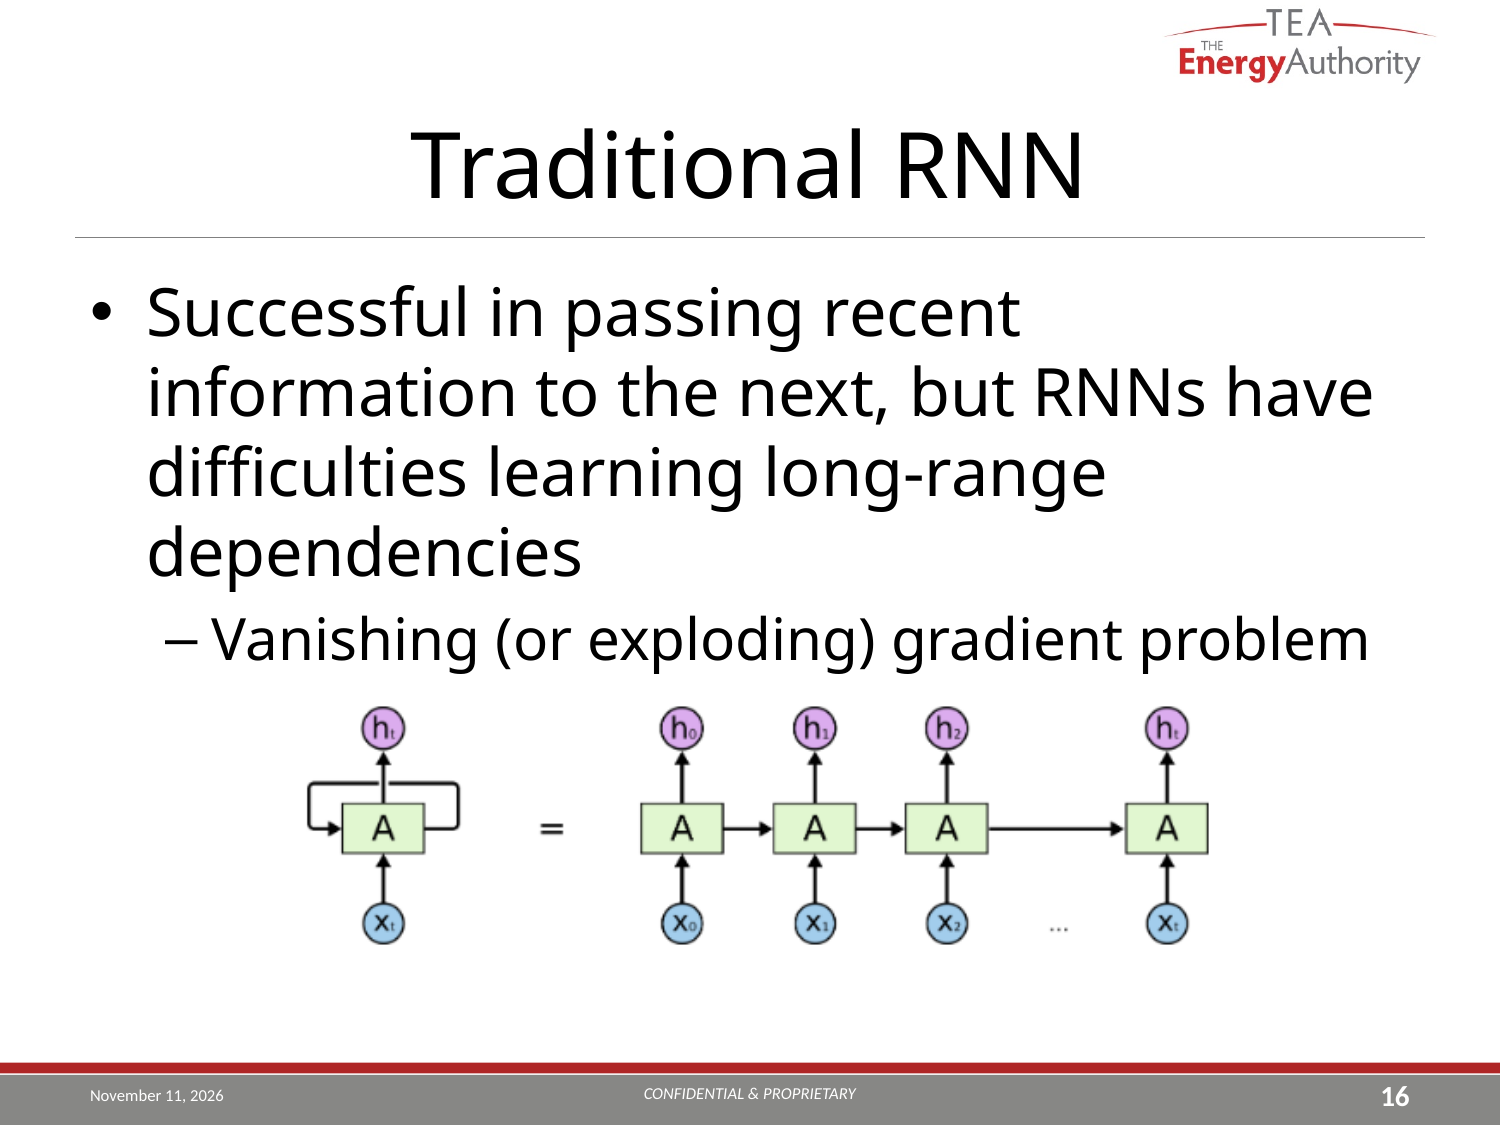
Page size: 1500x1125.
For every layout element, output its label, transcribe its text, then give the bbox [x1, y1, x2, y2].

footer CONFIDENTIAL & PROPRIETARY [512, 1062, 988, 1123]
slide_number 16 [1074, 1065, 1425, 1125]
picture [1162, 0, 1438, 92]
picture [287, 674, 1221, 957]
list Successful in passing recent information to the next, but RNNs have difficulties learning long-range dependencies Vanishing (or exploding) gradient problem [75, 262, 1425, 775]
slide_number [75, 1065, 425, 1125]
title Traditional RNN [75, 90, 1425, 233]
